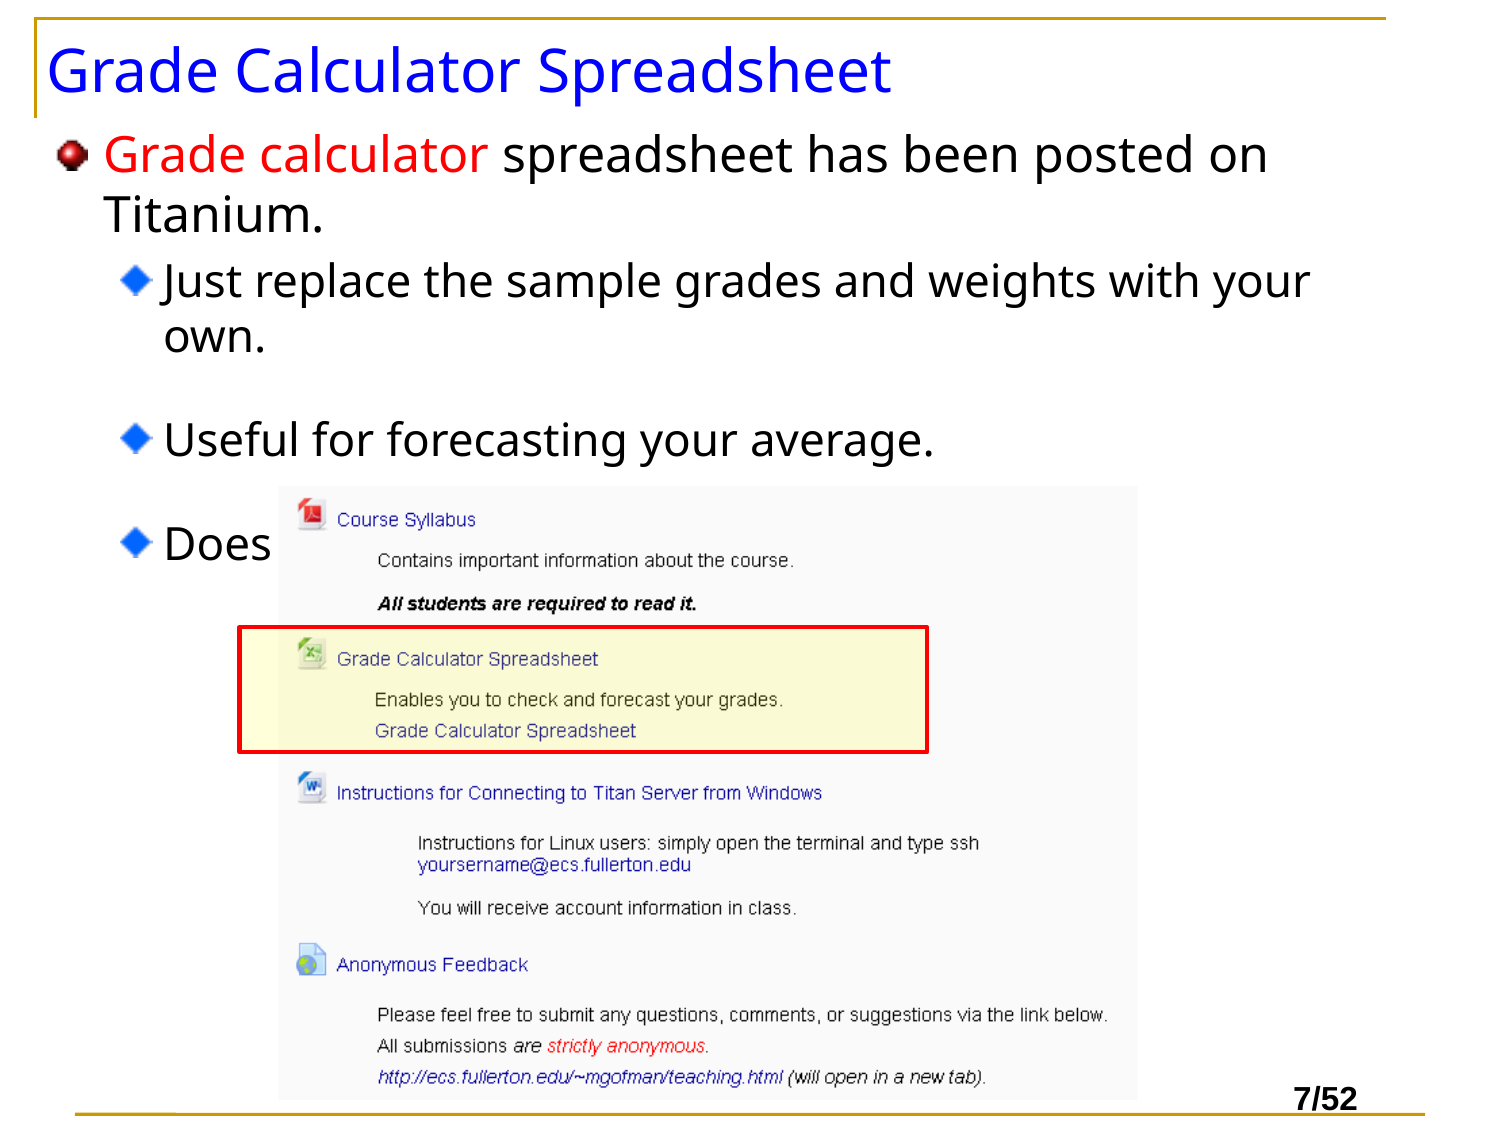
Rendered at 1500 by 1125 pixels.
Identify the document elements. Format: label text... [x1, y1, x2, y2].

picture [120, 525, 153, 558]
picture [52, 135, 88, 171]
picture [274, 486, 1138, 1101]
picture [120, 263, 153, 296]
list Grade calculator spreadsheet has been posted on Titanium. Just replace the sample grades and weights with your own. Useful for forecasting your average. Does not consider the curve. [37, 115, 1438, 859]
title Grade Calculator Spreadsheet [31, 24, 1382, 212]
picture [120, 421, 153, 454]
text_box [237, 625, 269, 754]
